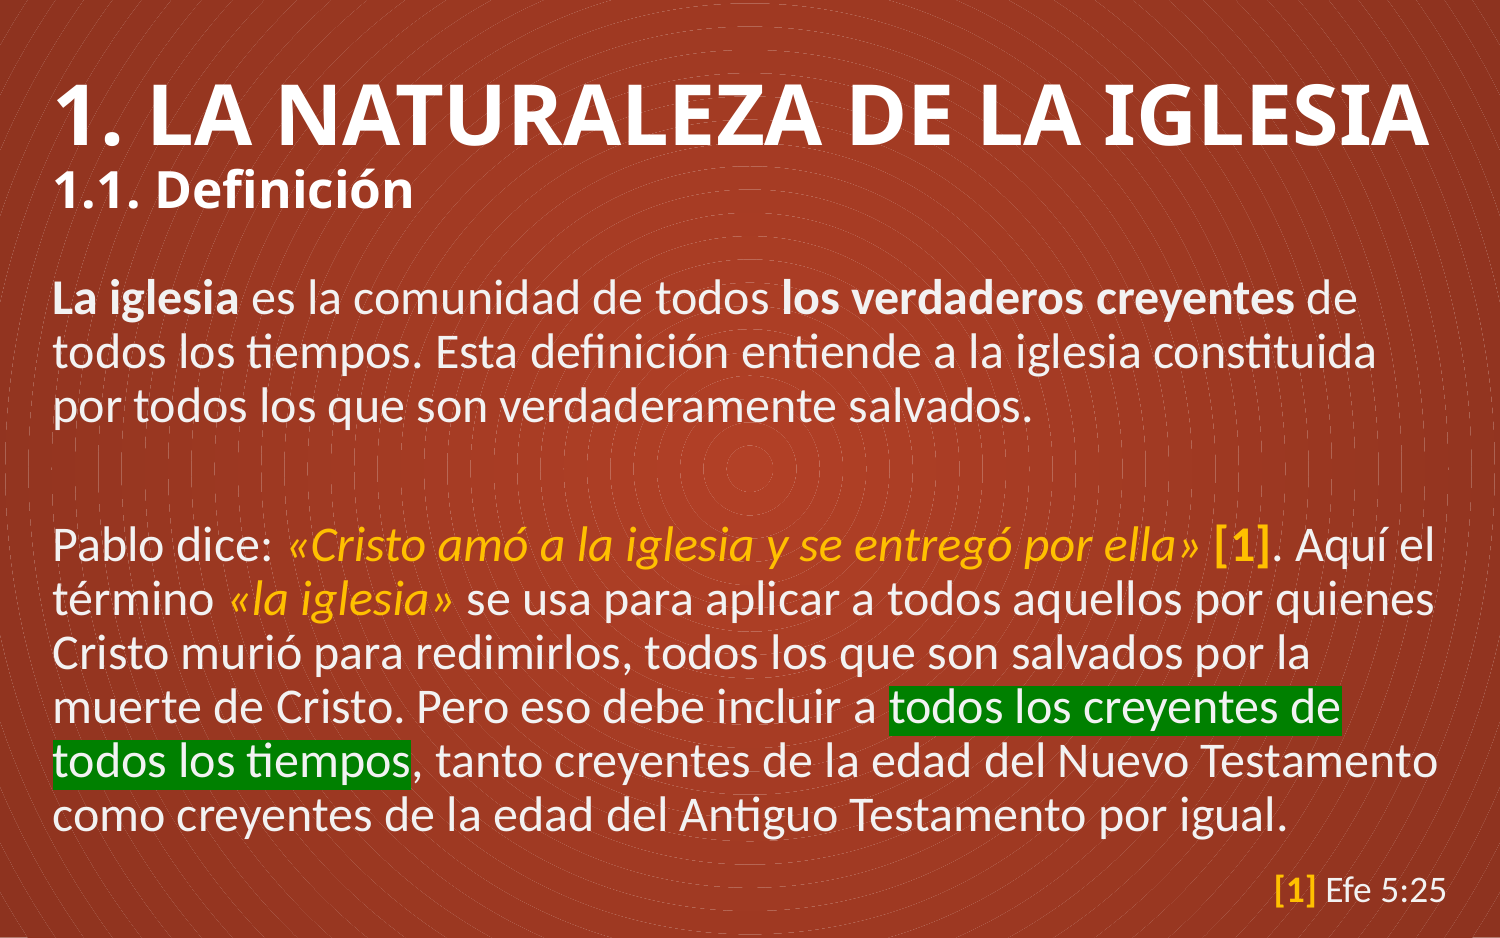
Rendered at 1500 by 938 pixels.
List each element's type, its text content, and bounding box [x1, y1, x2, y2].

list La iglesia es la comunidad de todos los verdaderos creyentes de todos los tiempos. Esta definición entiende a la iglesia constituida por todos los que son verdaderamente salvados. Pablo dice: «Cristo amó a la iglesia y se entregó por ella» [1]. Aquí el término «la iglesia» se usa para aplicar a todos aquellos por quienes Cristo murió para redimirlos, todos los que son salvados por la muerte de Cristo. Pero eso debe incluir a todos los creyentes de todos los tiempos, tanto creyentes de la edad del Nuevo Testamento como creyentes de la edad del Antiguo Testamento por igual. [37, 263, 1463, 849]
text_box [1] Efe 5:25 [37, 849, 1463, 930]
title 1. LA NATURALEZA DE LA IGLESIA 1.1. Definición [37, 50, 1463, 242]
